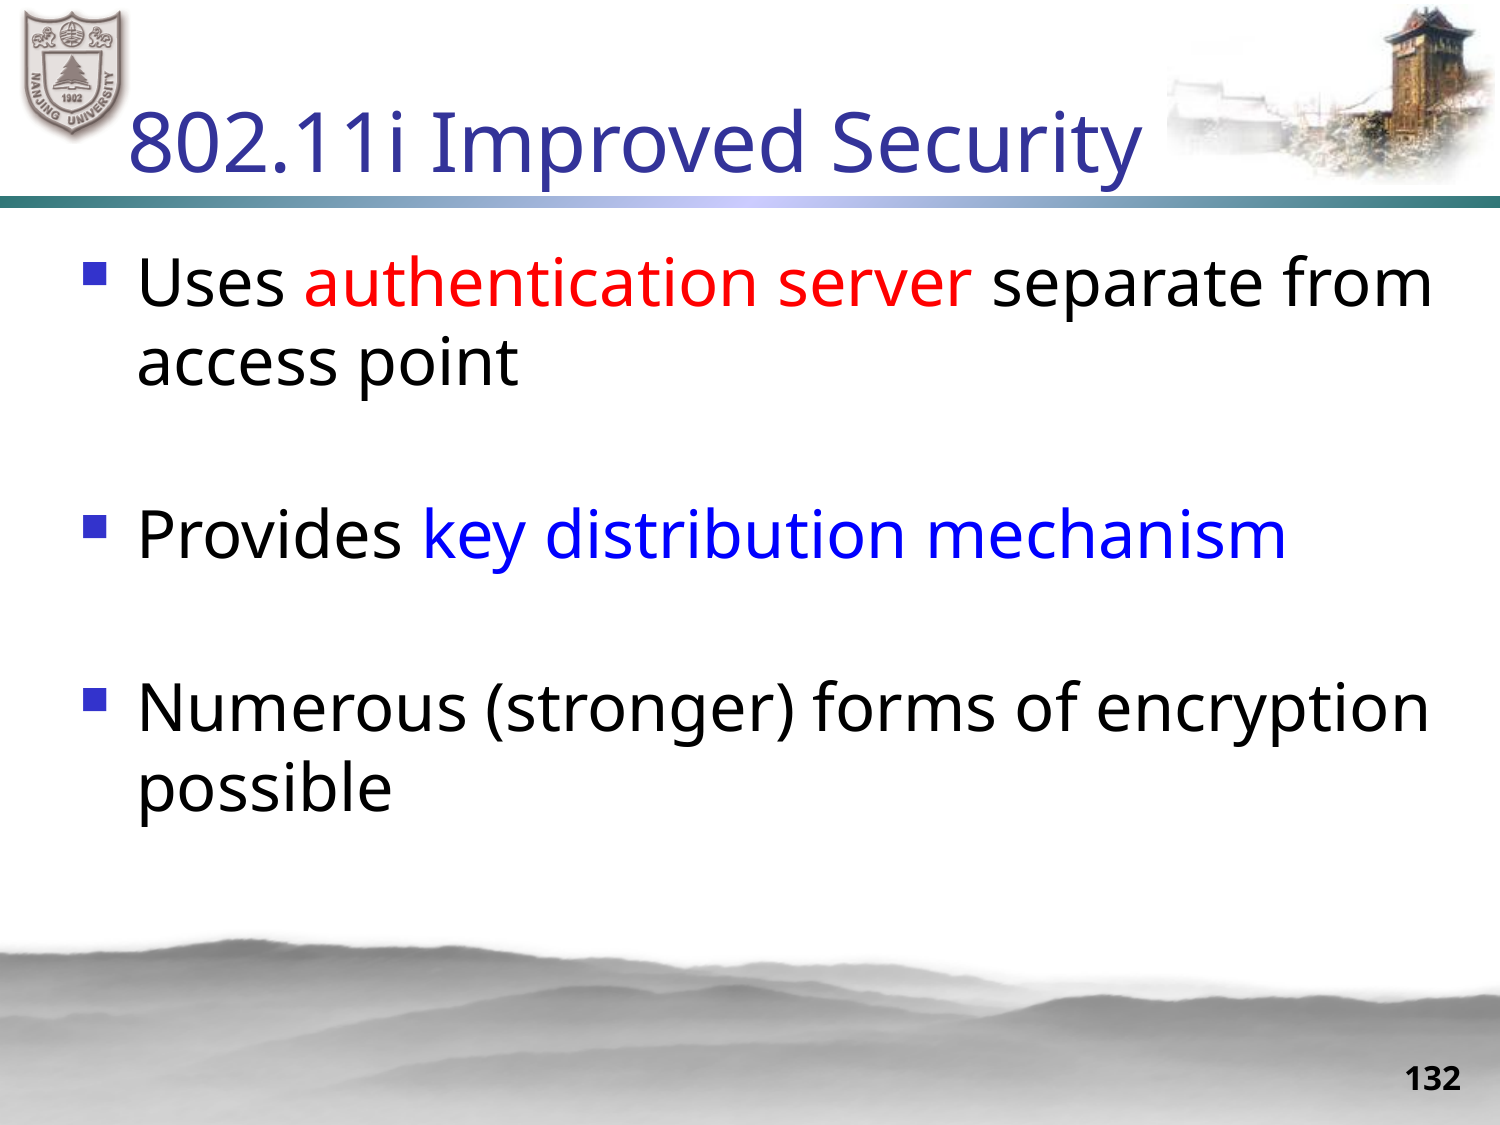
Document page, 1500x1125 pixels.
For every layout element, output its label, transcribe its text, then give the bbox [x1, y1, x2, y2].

list Uses authentication server separate from access point Provides key distribution mechanism Numerous (stronger) forms of encryption possible [64, 231, 1471, 1036]
picture [0, 928, 1500, 1125]
slide_number 132 [1163, 1034, 1477, 1111]
picture [1167, 4, 1495, 54]
title 802.11i Improved Security [111, 54, 1500, 197]
picture [0, 0, 144, 144]
